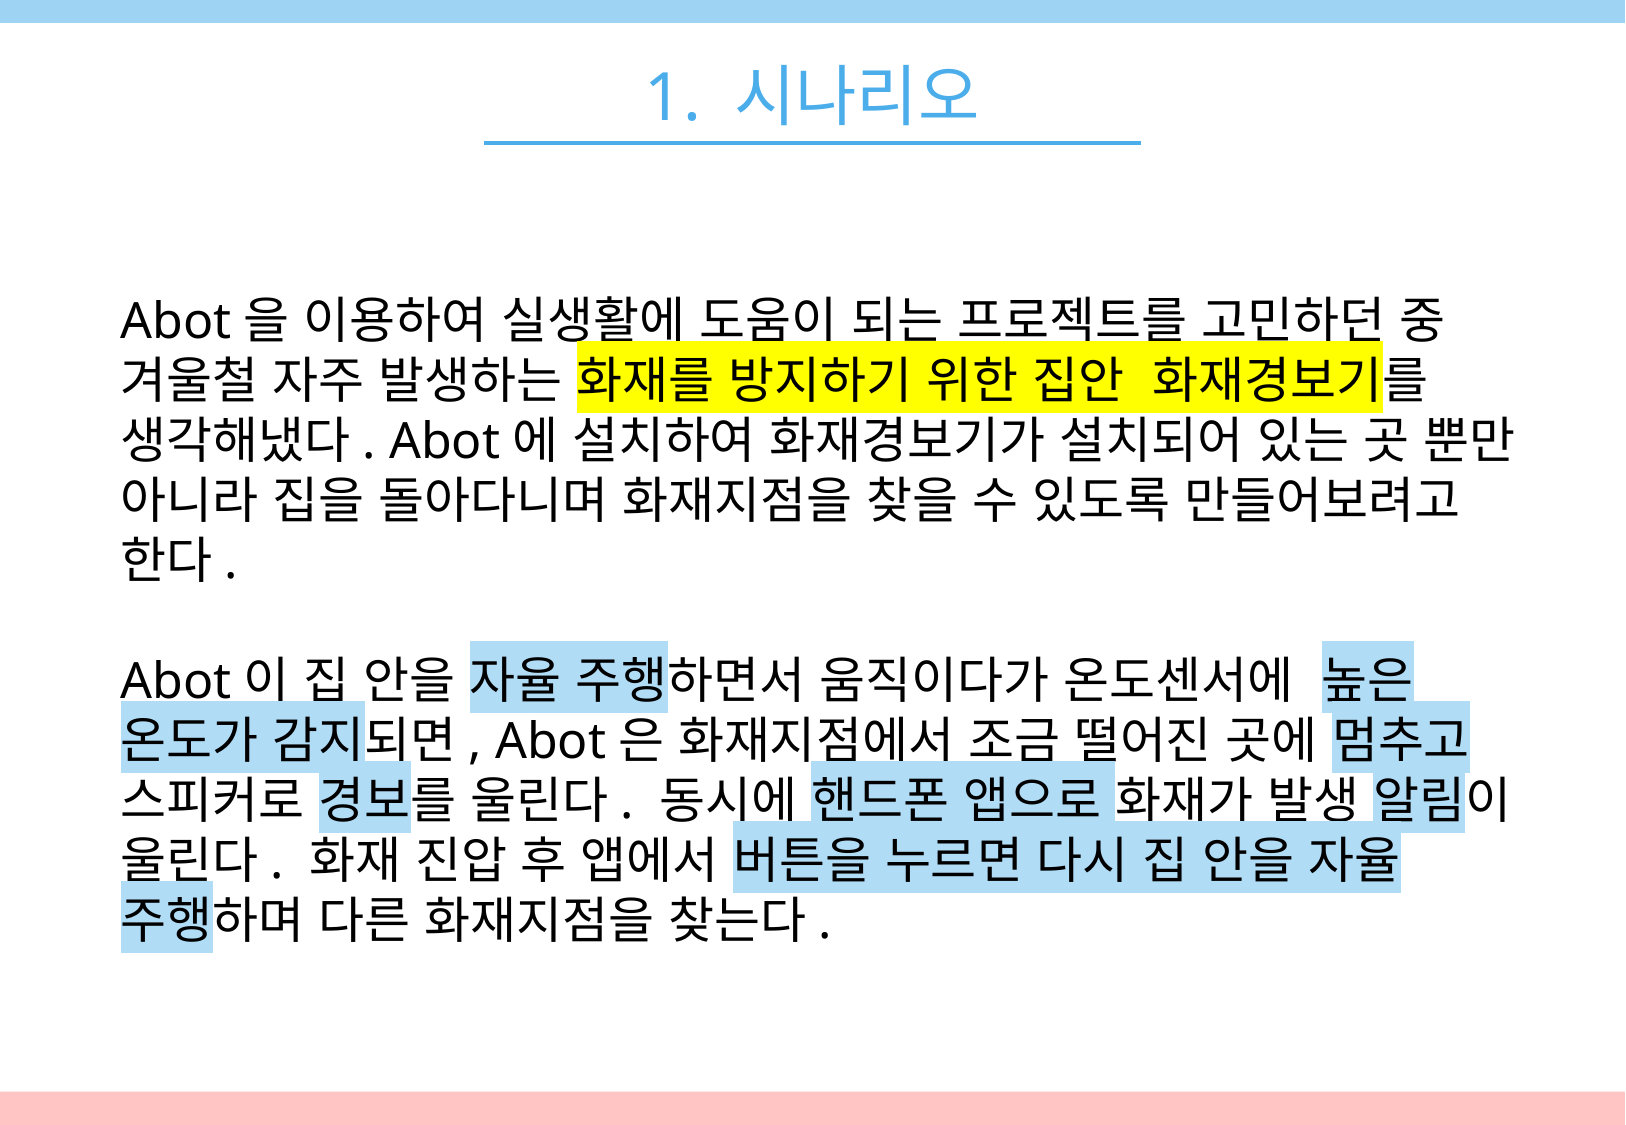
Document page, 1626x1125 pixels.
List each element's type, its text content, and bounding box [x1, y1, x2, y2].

text_box [0, 0, 1625, 24]
text_box [0, 1091, 1625, 1125]
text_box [484, 53, 1141, 143]
text_box Abot을 이용하여 실생활에 도움이 되는 프로젝트를 고민하던 중 겨울철 자주 발생하는 화재를 방지하기 위한 집안 화재경보기를 생각해냈다. Abot에 설치하여 화재경보기가 설치되어 있는 곳 뿐만 아니라 집을 돌아다니며 화재지점을 찾을 수 있도록 만들어보려고 한다. Abot이 집 안을 자율 주행하면서 움직이다가 온도센서에 높은 온도가 감지되면, Abot은 화재지점에서 조금 떨어진 곳에 멈추고 스피커로 경보를 울린다. 동시에 핸드폰 앱으로 화재가 발생 알림이 울린다. 화재 진압 후 앱에서 버튼을 누르면 다시 집 안을 자율 주행하며 다른 화재지점을 찾는다. [105, 281, 1540, 957]
